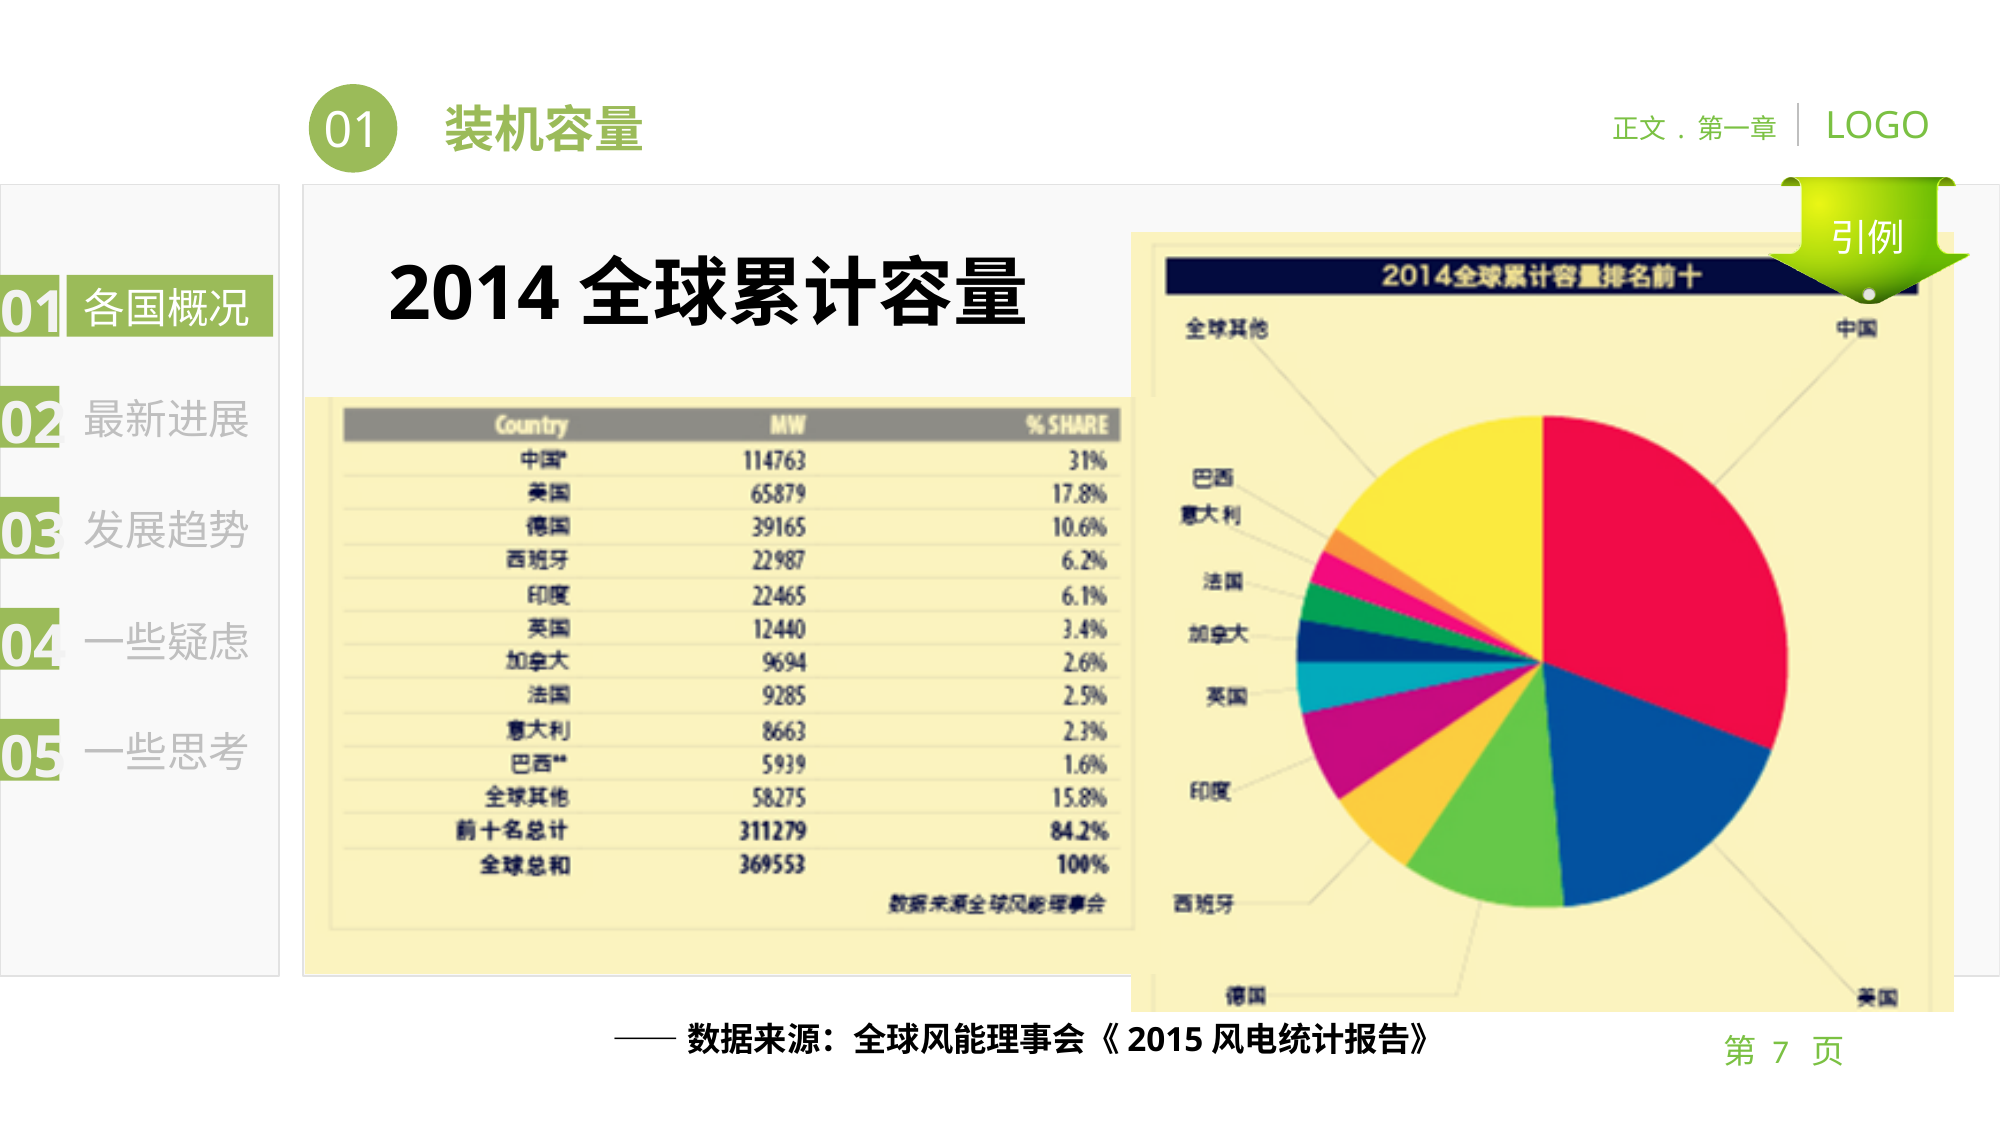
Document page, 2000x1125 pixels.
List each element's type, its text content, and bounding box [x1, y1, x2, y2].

picture [305, 177, 1972, 1012]
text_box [308, 83, 398, 173]
text_box ——数据来源：全球风能理事会《2015风电统计报告》 [598, 1011, 1567, 1106]
text_box 装机容量 [444, 90, 929, 166]
text_box 2014全球累计容量 [373, 237, 1126, 342]
